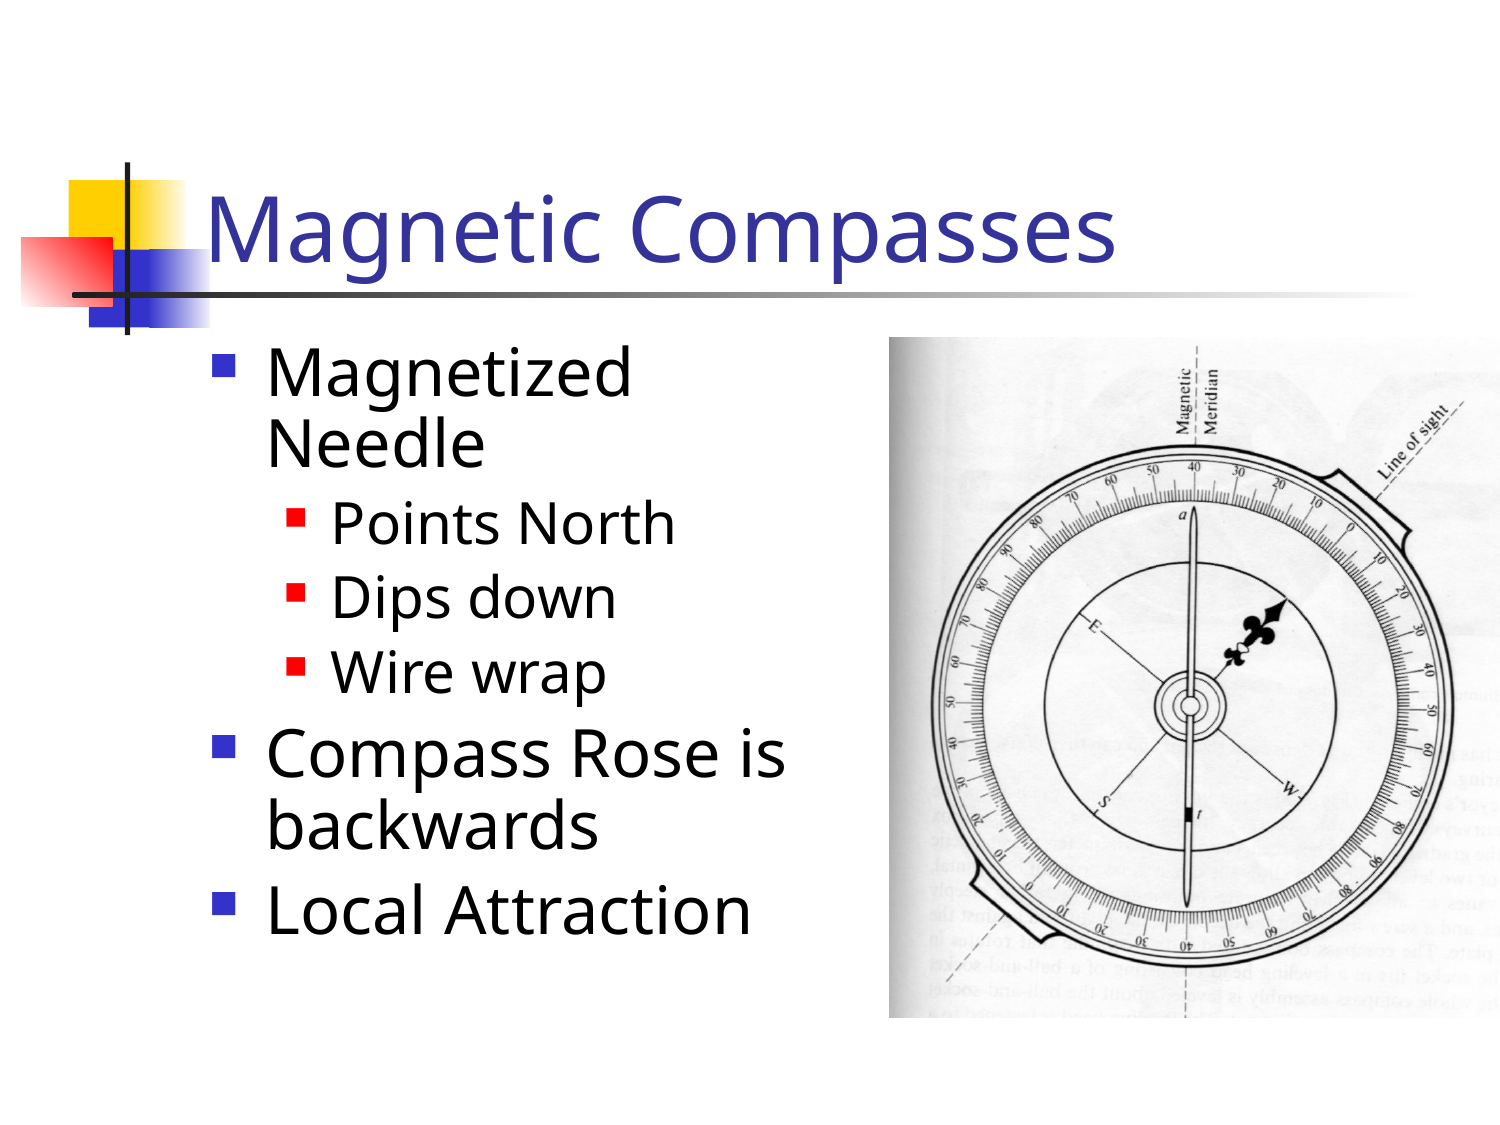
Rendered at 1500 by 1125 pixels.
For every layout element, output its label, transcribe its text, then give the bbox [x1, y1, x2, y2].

picture [889, 337, 1500, 1018]
list Magnetized Needle Points North Dips down Wire wrap Compass Rose is backwards Local Attraction [193, 331, 825, 1006]
title Magnetic Compasses [188, 101, 1468, 289]
